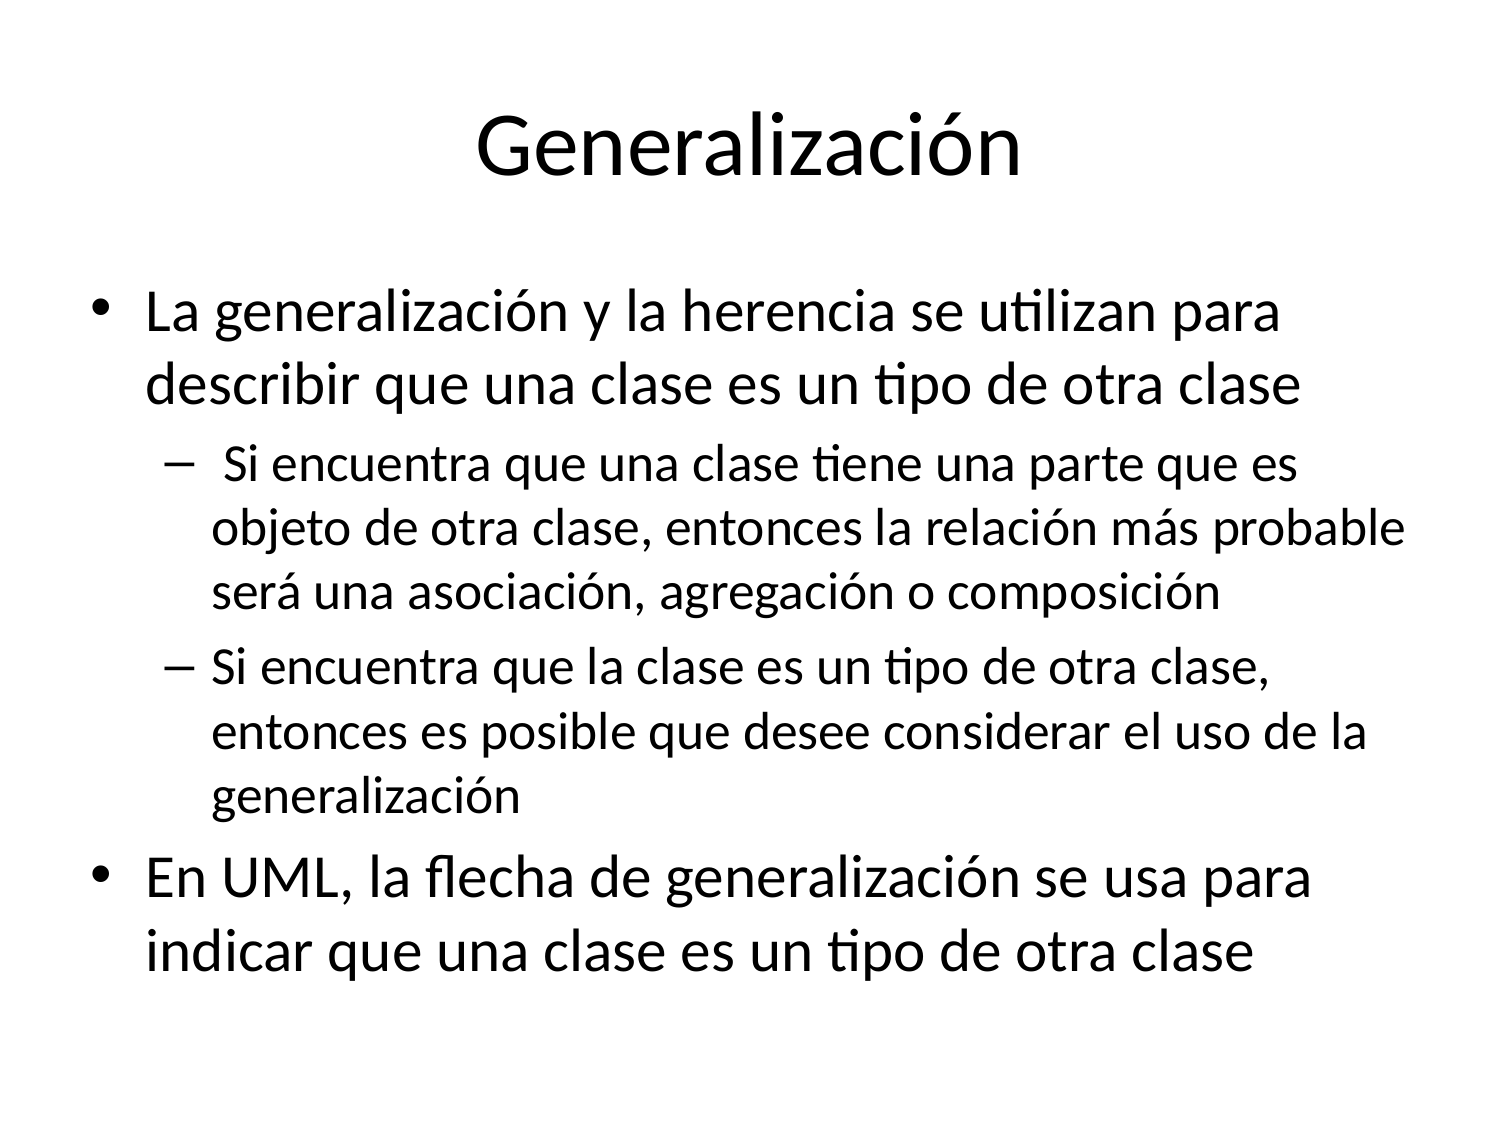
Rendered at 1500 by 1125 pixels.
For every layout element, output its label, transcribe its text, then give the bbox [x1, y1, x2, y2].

title Generalización [75, 45, 1425, 233]
list La generalización y la herencia se utilizan para describir que una clase es un tipo de otra clase Si encuentra que una clase tiene una parte que es objeto de otra clase, entonces la relación más probable será una asociación, agregación o composición Si encuentra que la clase es un tipo de otra clase, entonces es posible que desee considerar el uso de la generalización En UML, la flecha de generalización se usa para indicar que una clase es un tipo de otra clase [75, 262, 1425, 1005]
